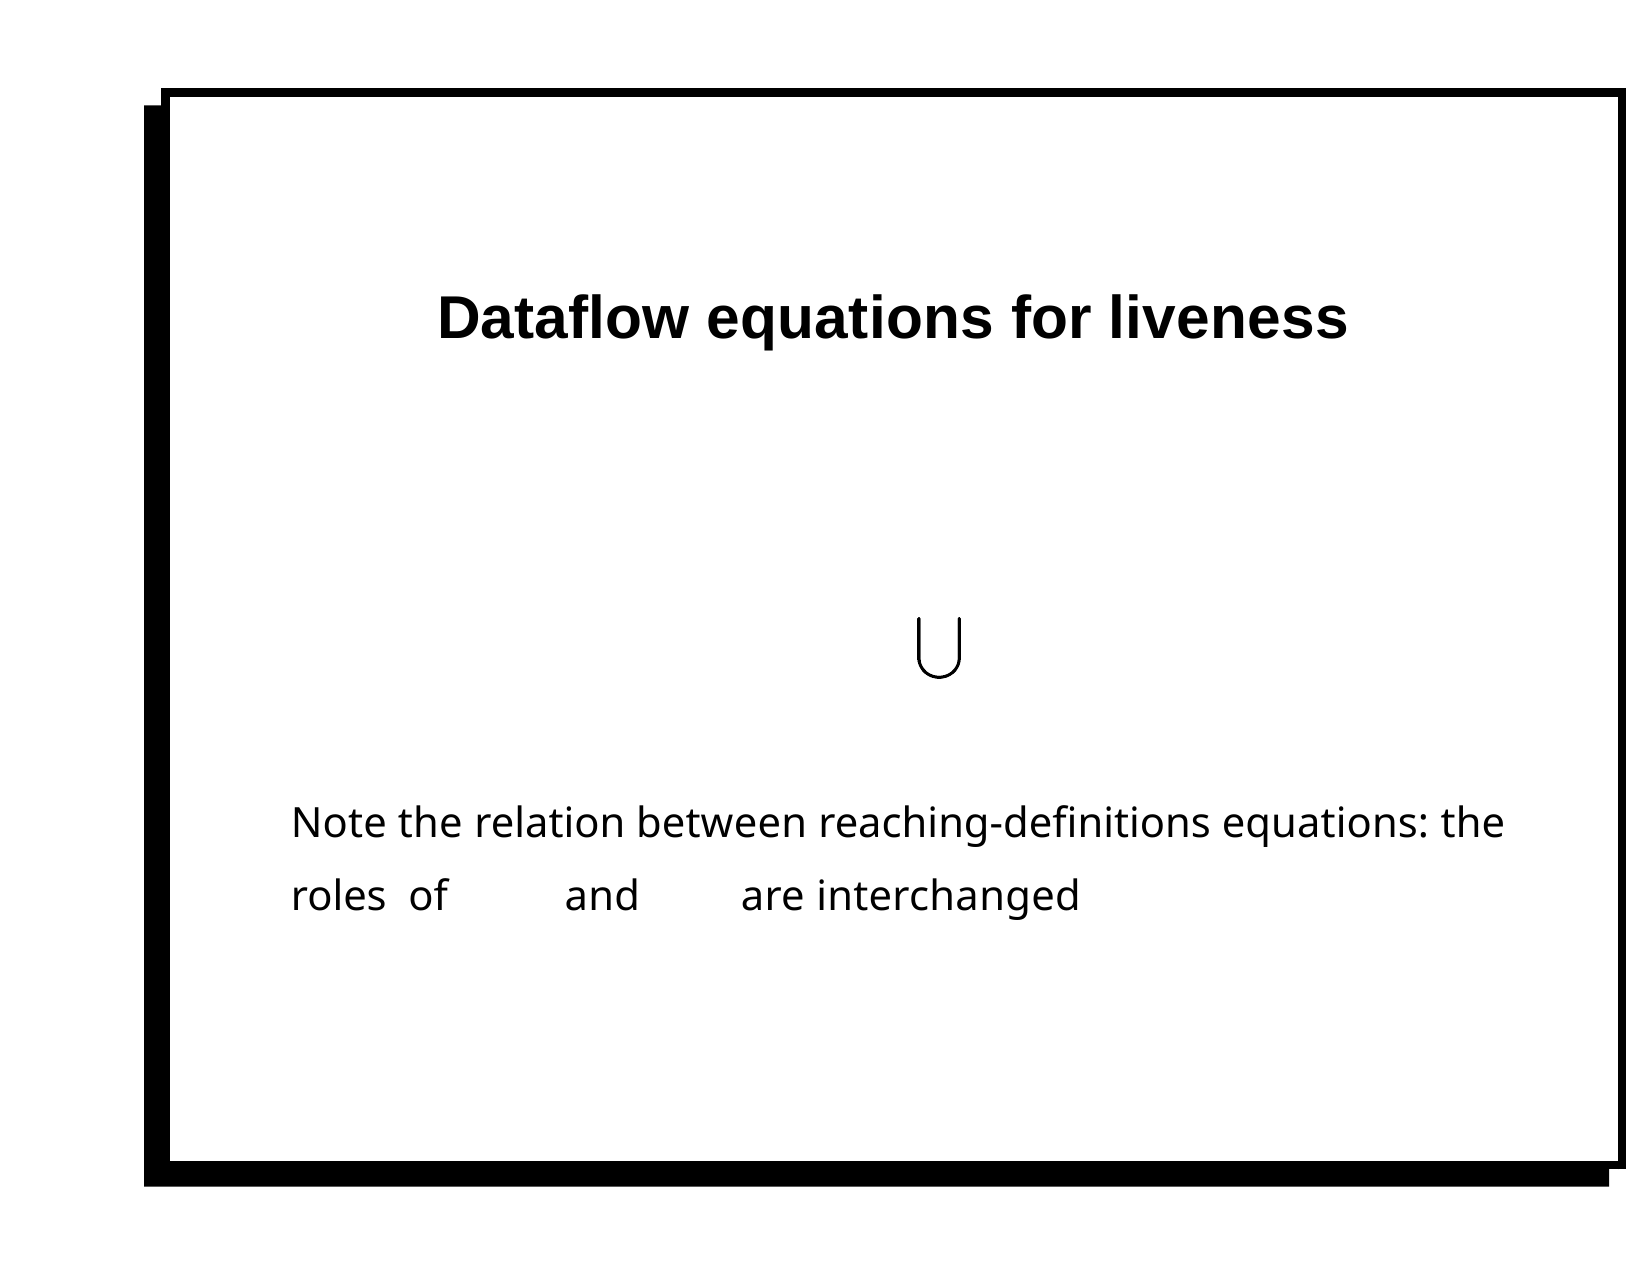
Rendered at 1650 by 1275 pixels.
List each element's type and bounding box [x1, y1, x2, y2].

text_box [143, 88, 1619, 1187]
